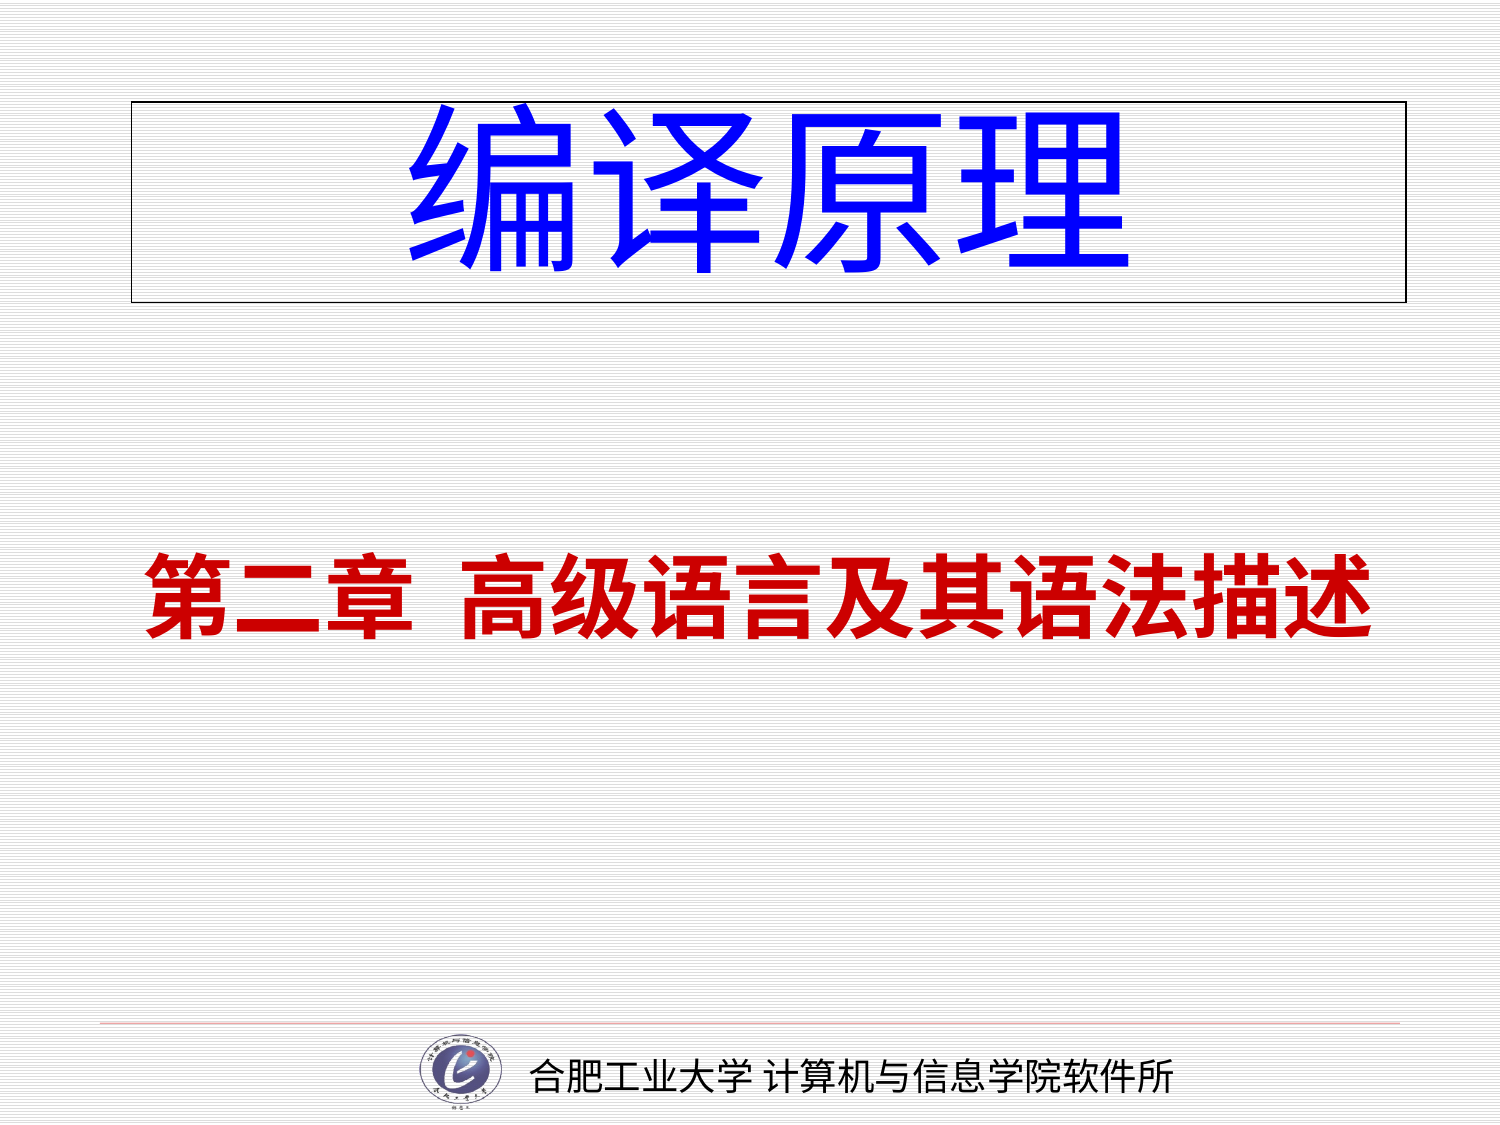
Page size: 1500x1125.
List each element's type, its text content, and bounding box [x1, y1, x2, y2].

title 编译原理 [131, 101, 1407, 303]
text_box 第二章 高级语言及其语法描述 [126, 532, 1412, 657]
slide_number [1116, 1023, 1442, 1102]
